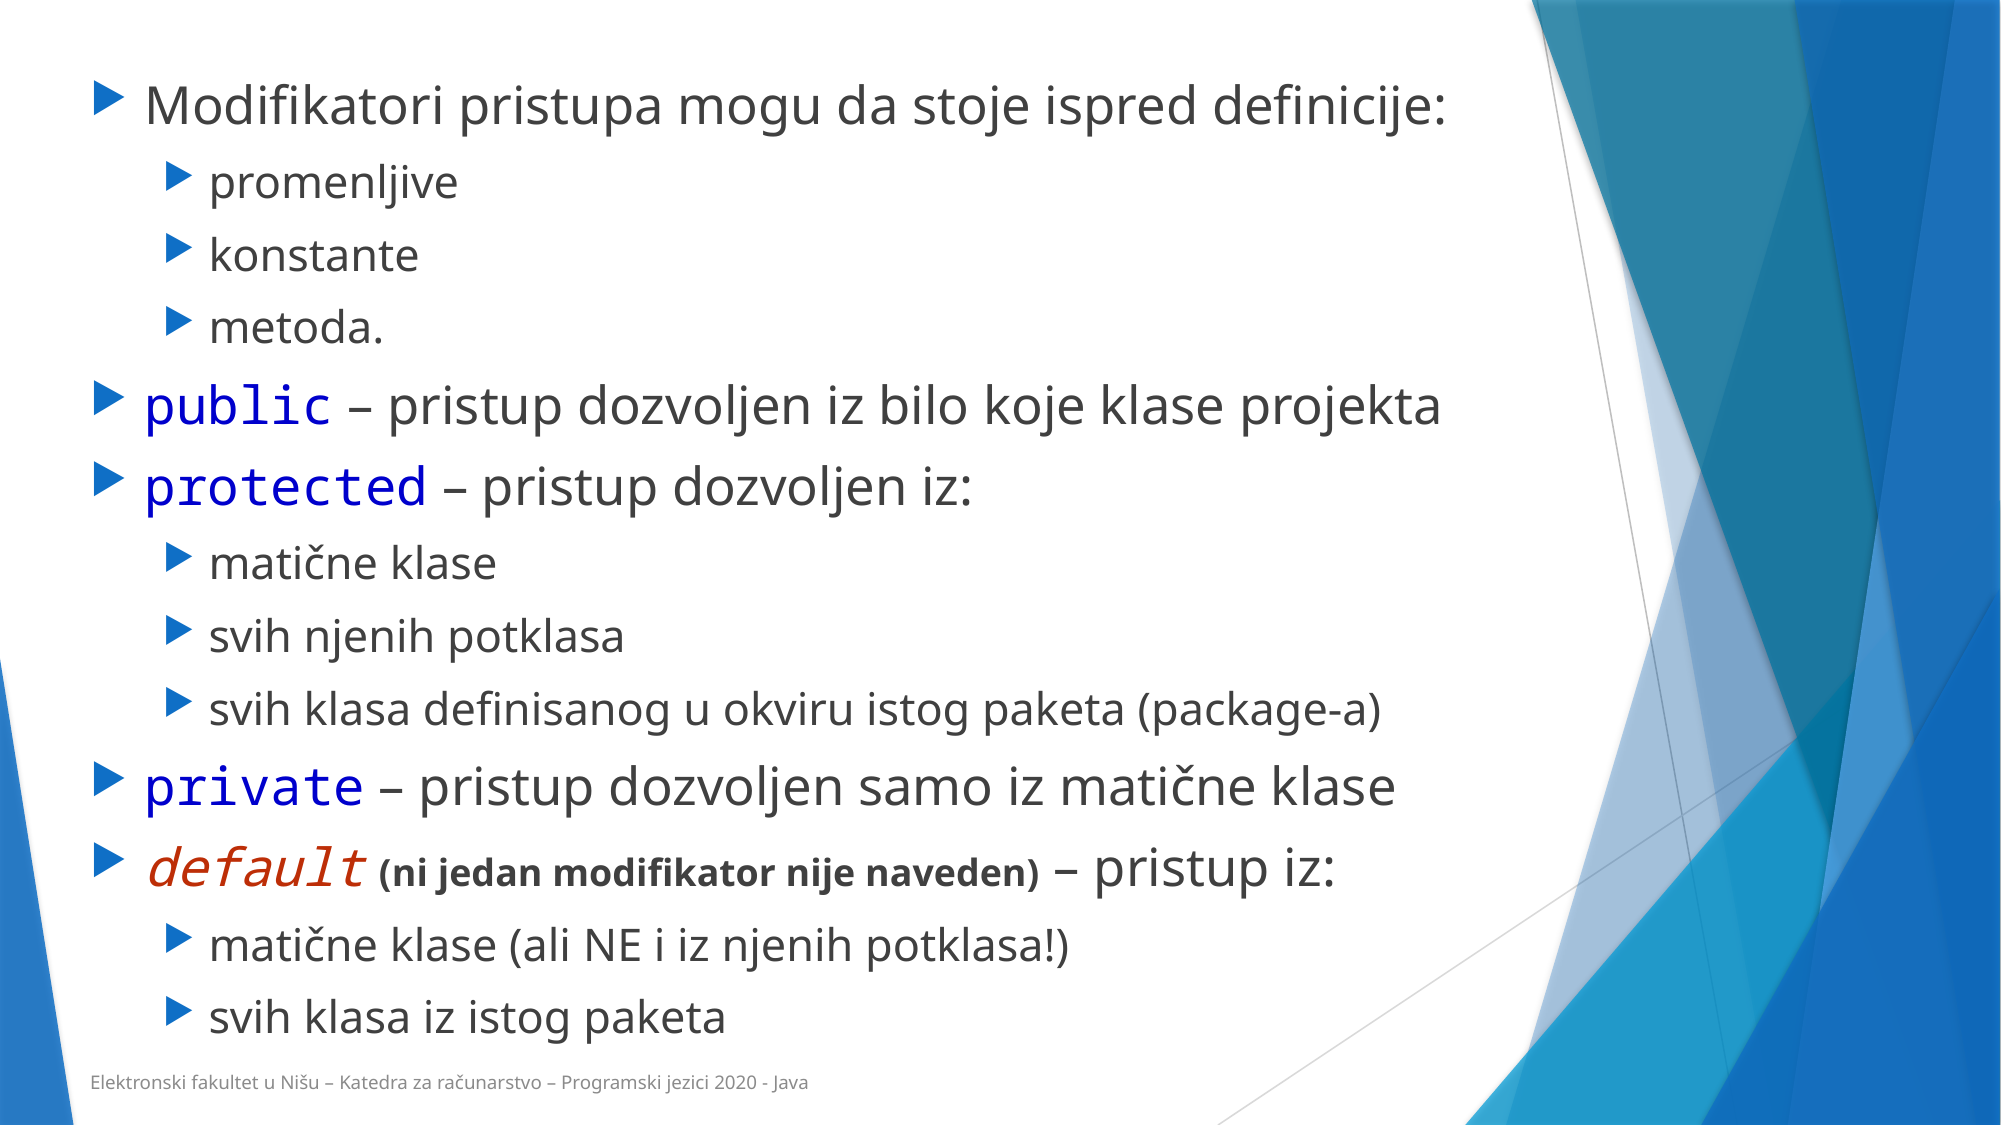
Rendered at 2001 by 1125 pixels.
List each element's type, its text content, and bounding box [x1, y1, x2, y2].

footer Elektronski fakultet u Nišu – Katedra za računarstvo – Programski jezici 2020 - Java [75, 1053, 1145, 1114]
list Modifikatori pristupa mogu da stoje ispred definicije: promenljive konstante metoda. public – pristup dozvoljen iz bilo koje klase projekta protected – pristup dozvoljen iz: matične klase svih njenih potklasa svih klasa definisanog u okviru istog paketa (package-a) private – pristup dozvoljen samo iz matične klase default (ni jedan modifikator nije naveden) – pristup iz: matične klase (ali NE i iz njenih potklasa!) svih klasa iz istog paketa [75, 64, 1573, 1062]
